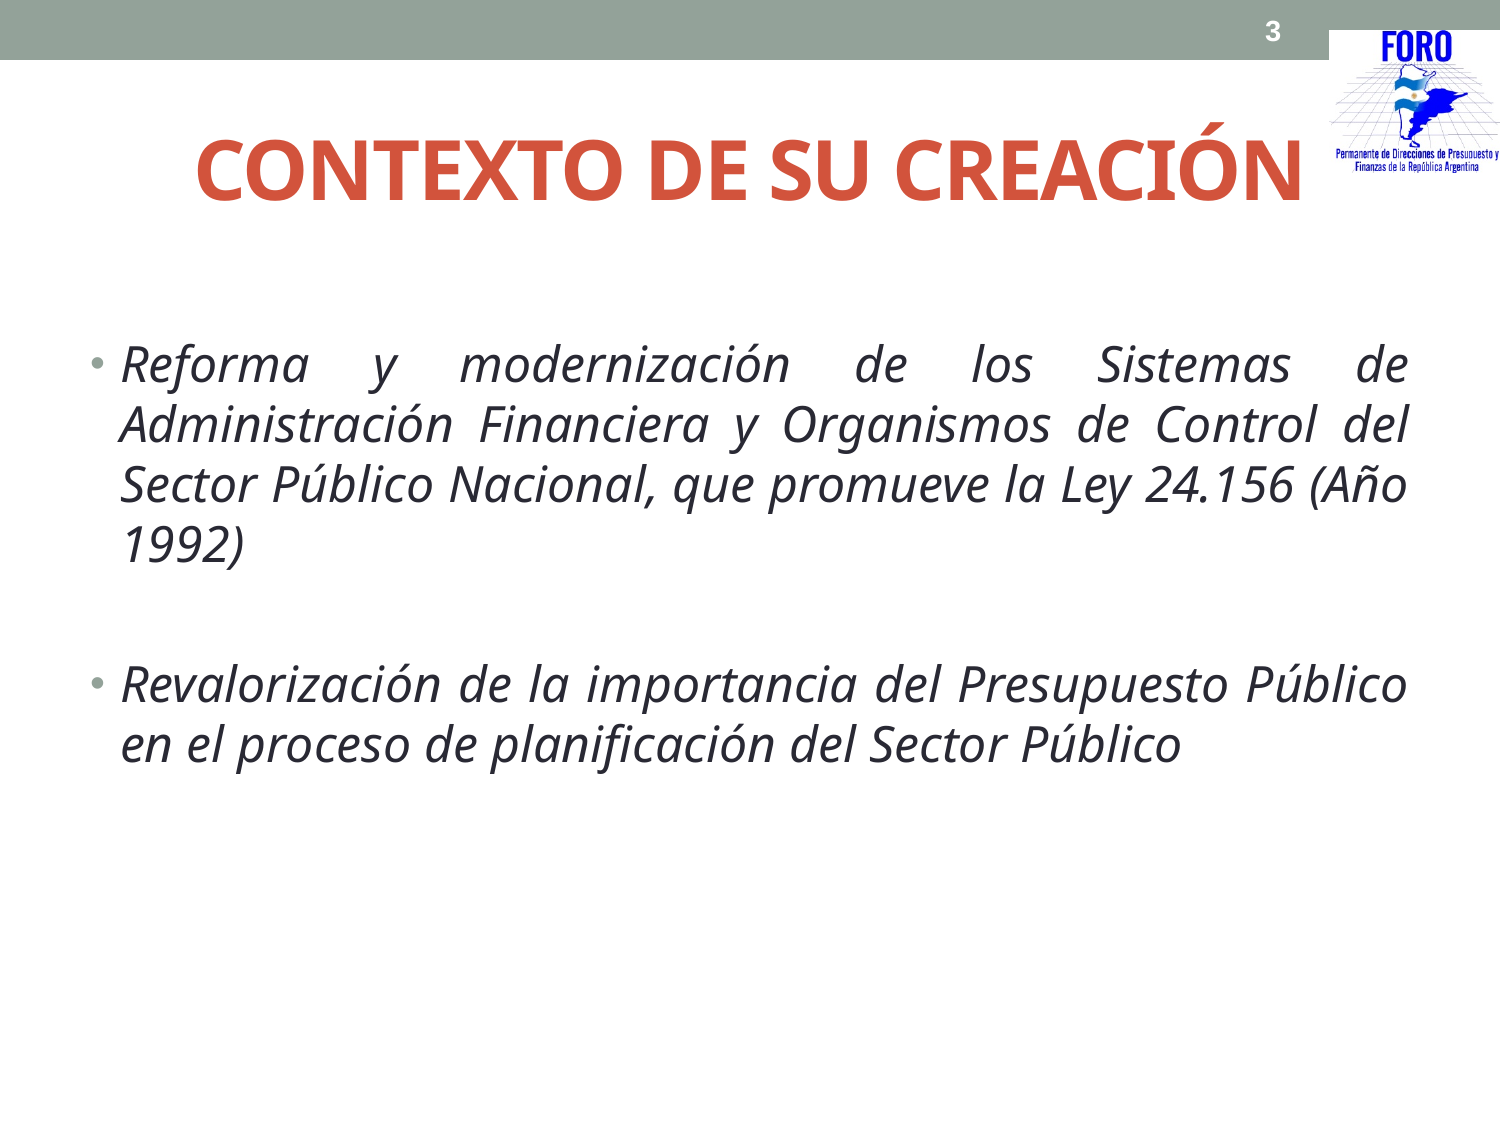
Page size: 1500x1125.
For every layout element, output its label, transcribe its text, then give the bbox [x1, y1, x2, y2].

list Reforma y modernización de los Sistemas de Administración Financiera y Organismos de Control del Sector Público Nacional, que promueve la Ley 24.156 (Año 1992) Revalorización de la importancia del Presupuesto Público en el proceso de planificación del Sector Público [75, 324, 1425, 1012]
picture [1329, 30, 1500, 173]
slide_number 3 [1250, 3, 1425, 57]
title CONTEXTO DE SU CREACIÓN [76, 90, 1425, 244]
